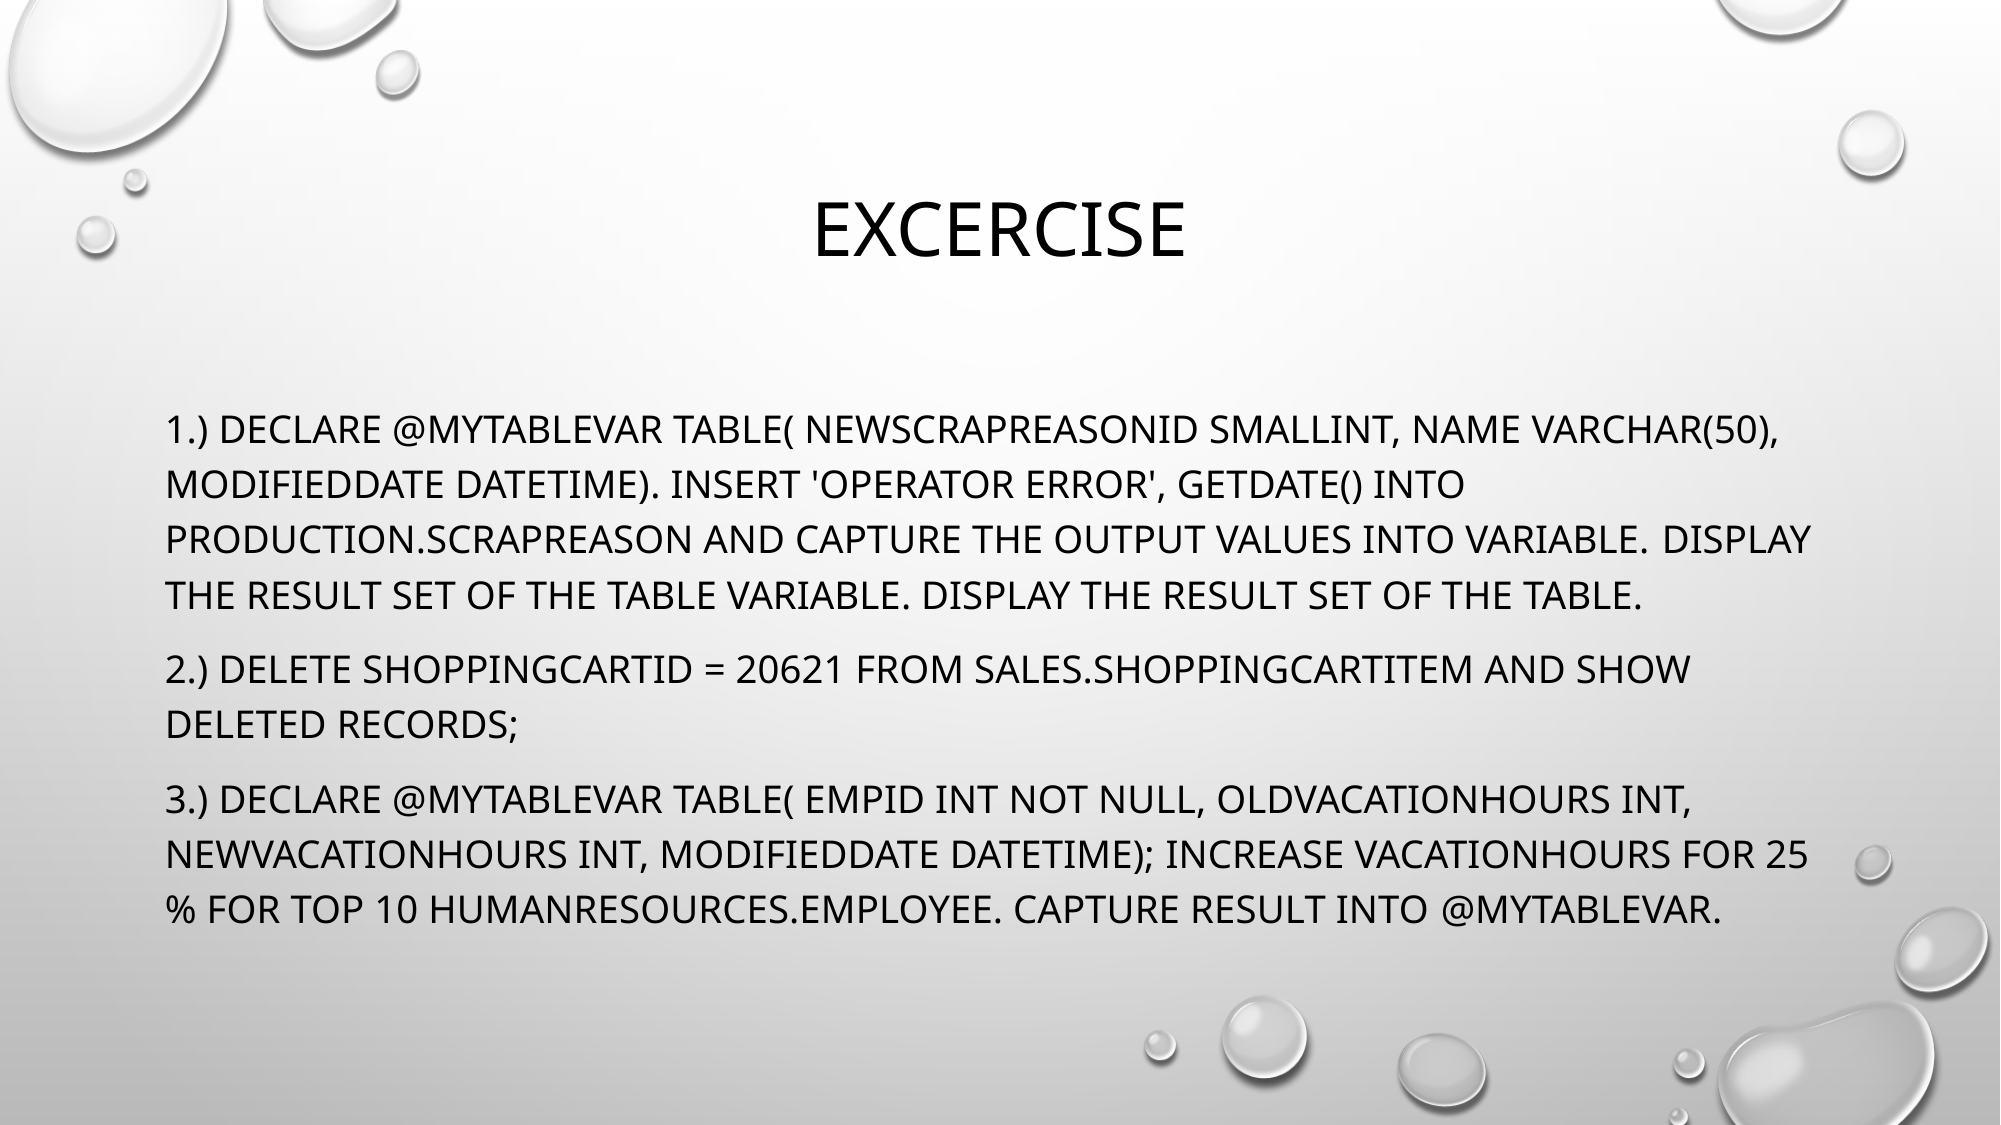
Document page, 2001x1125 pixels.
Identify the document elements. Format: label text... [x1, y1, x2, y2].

list 1.) DECLARE @MyTableVar table( NewScrapReasonID smallint, Name varchar(50), ModifiedDate datetime). Insert 'Operator error', GETDATE() into Production.ScrapReason and capture the output values into variable. Display the result set of the table variable. Display the result set of the table. 2.) DELETE ShoppingCartID = 20621 FROM Sales.ShoppingCartItem and show deleted records; 3.) DECLARE @MyTableVar table( EmpID int NOT NULL, OldVacationHours int, NewVacationHours int, ModifiedDate datetime); Increase VacationHours for 25 % for top 10 HumanResources.Employee. Capture result into @MyTableVar. [149, 388, 1850, 950]
picture [0, 0, 2000, 1125]
title Excercise [149, 101, 1851, 364]
